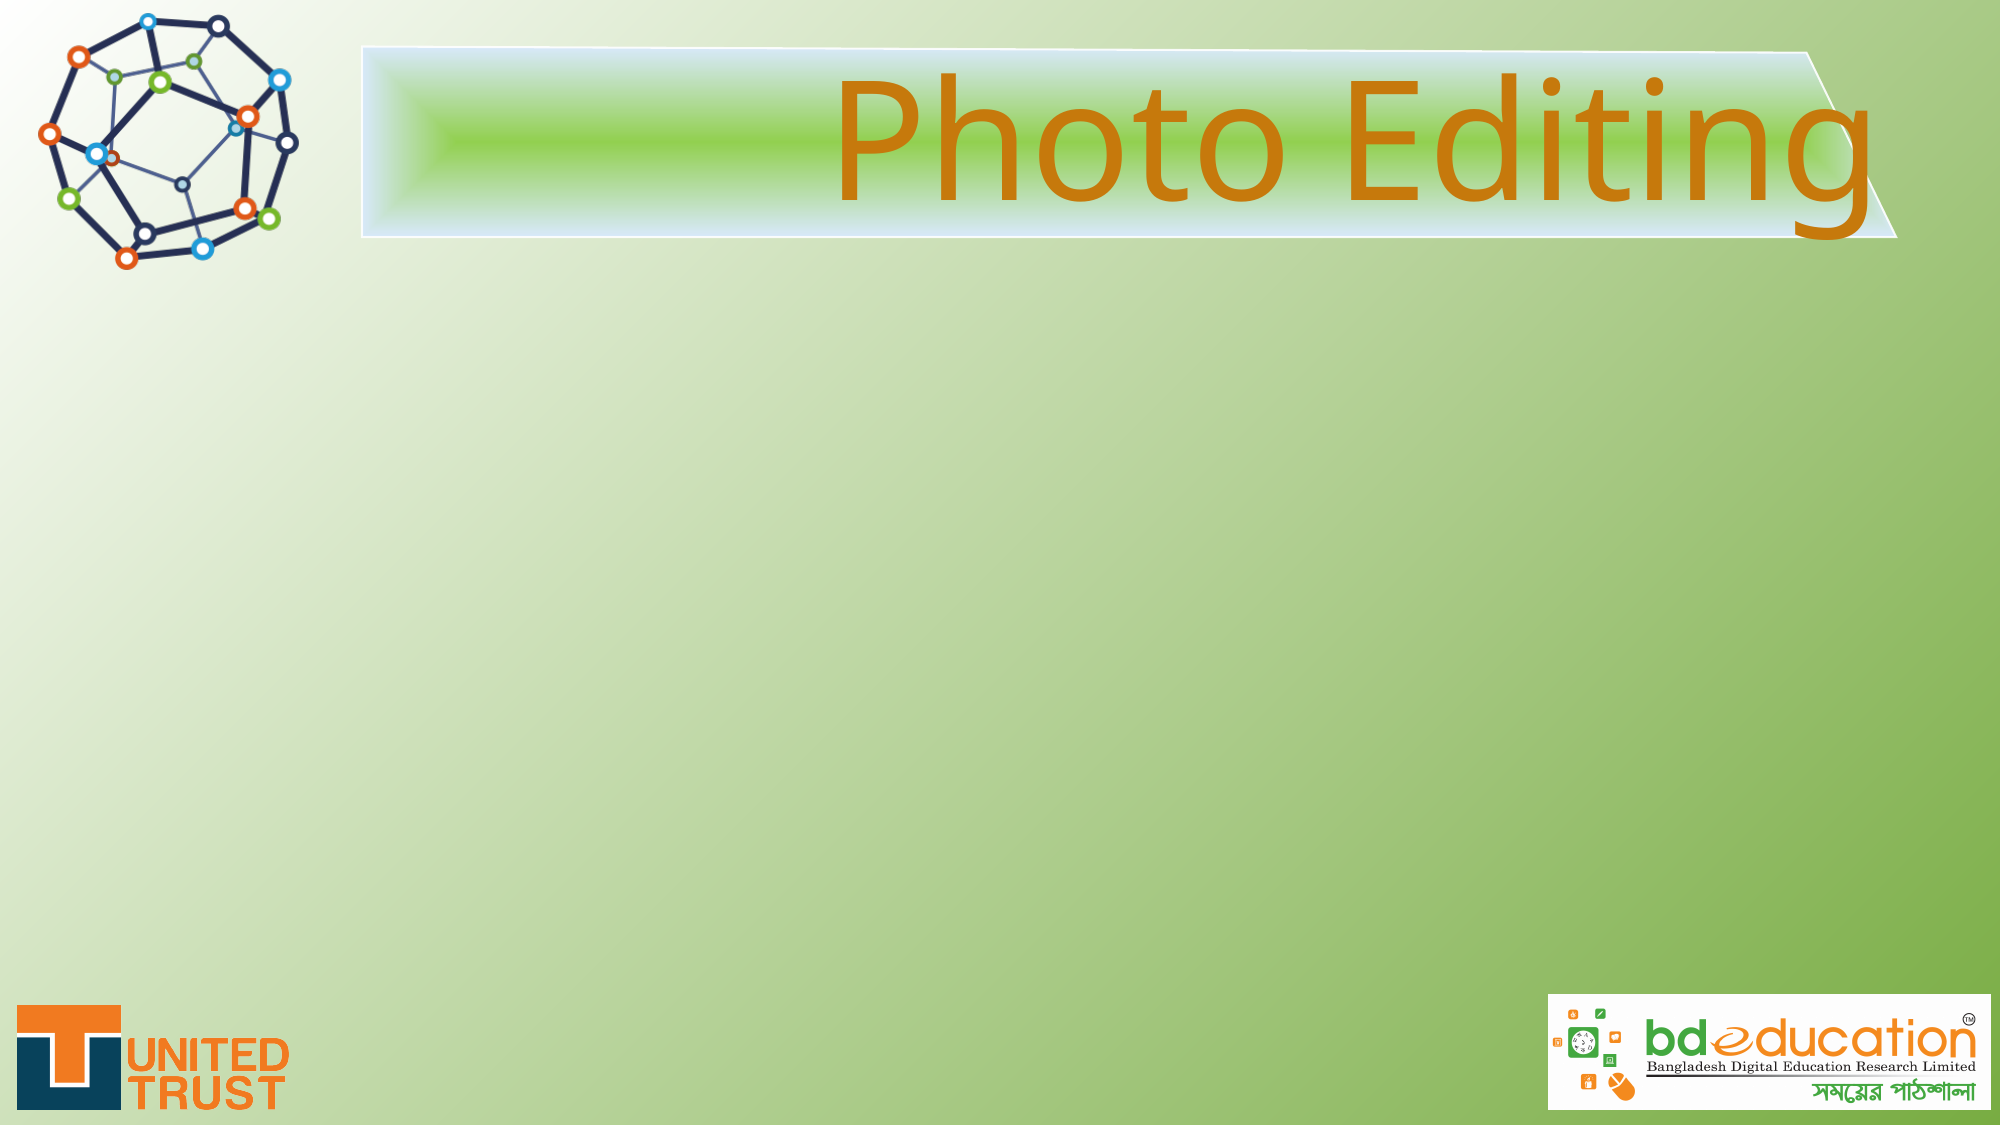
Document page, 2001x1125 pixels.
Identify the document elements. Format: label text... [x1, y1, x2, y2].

picture [17, 0, 320, 293]
picture [1548, 994, 1991, 1110]
picture [17, 1005, 289, 1110]
text_box Photo Editing [361, 26, 1922, 242]
